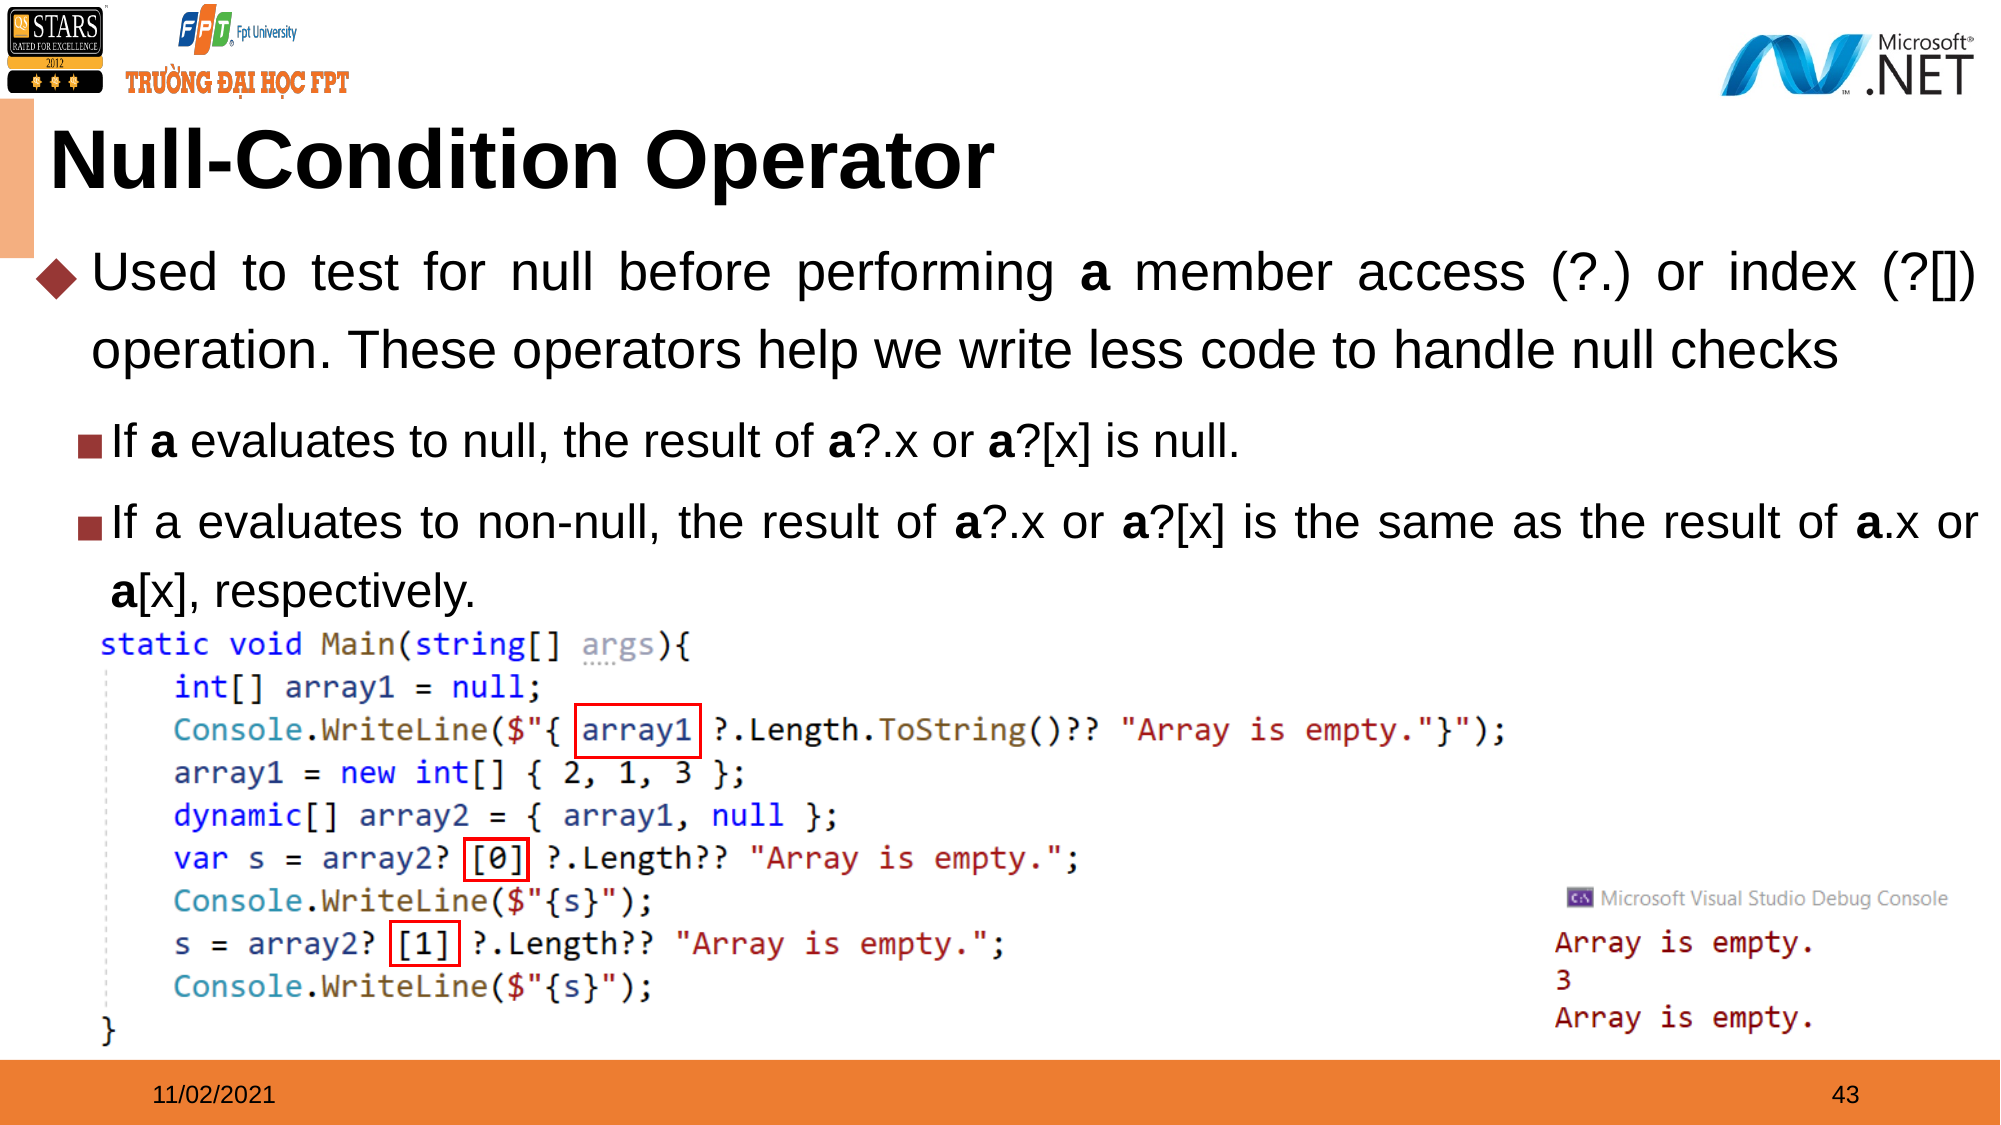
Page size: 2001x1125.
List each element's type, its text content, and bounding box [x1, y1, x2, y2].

title Null-Condition Operator [34, 122, 1966, 202]
text_box Used to test for null before performing a member access (?.) or index (?[]) operation. These operators help we write less code to handle null checks If a evaluates to null, the result of a?.x or a?[x] is null. If a evaluates to non-null, the result of a?.x or a?[x] is the same as the result of a.x or a[x], respectively. [20, 215, 1995, 625]
slide_number ‹#› [1424, 1063, 1875, 1123]
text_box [93, 629, 1511, 1058]
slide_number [137, 1066, 588, 1123]
picture [1685, 0, 2001, 129]
picture [7, 4, 349, 99]
picture [1555, 875, 1978, 1058]
